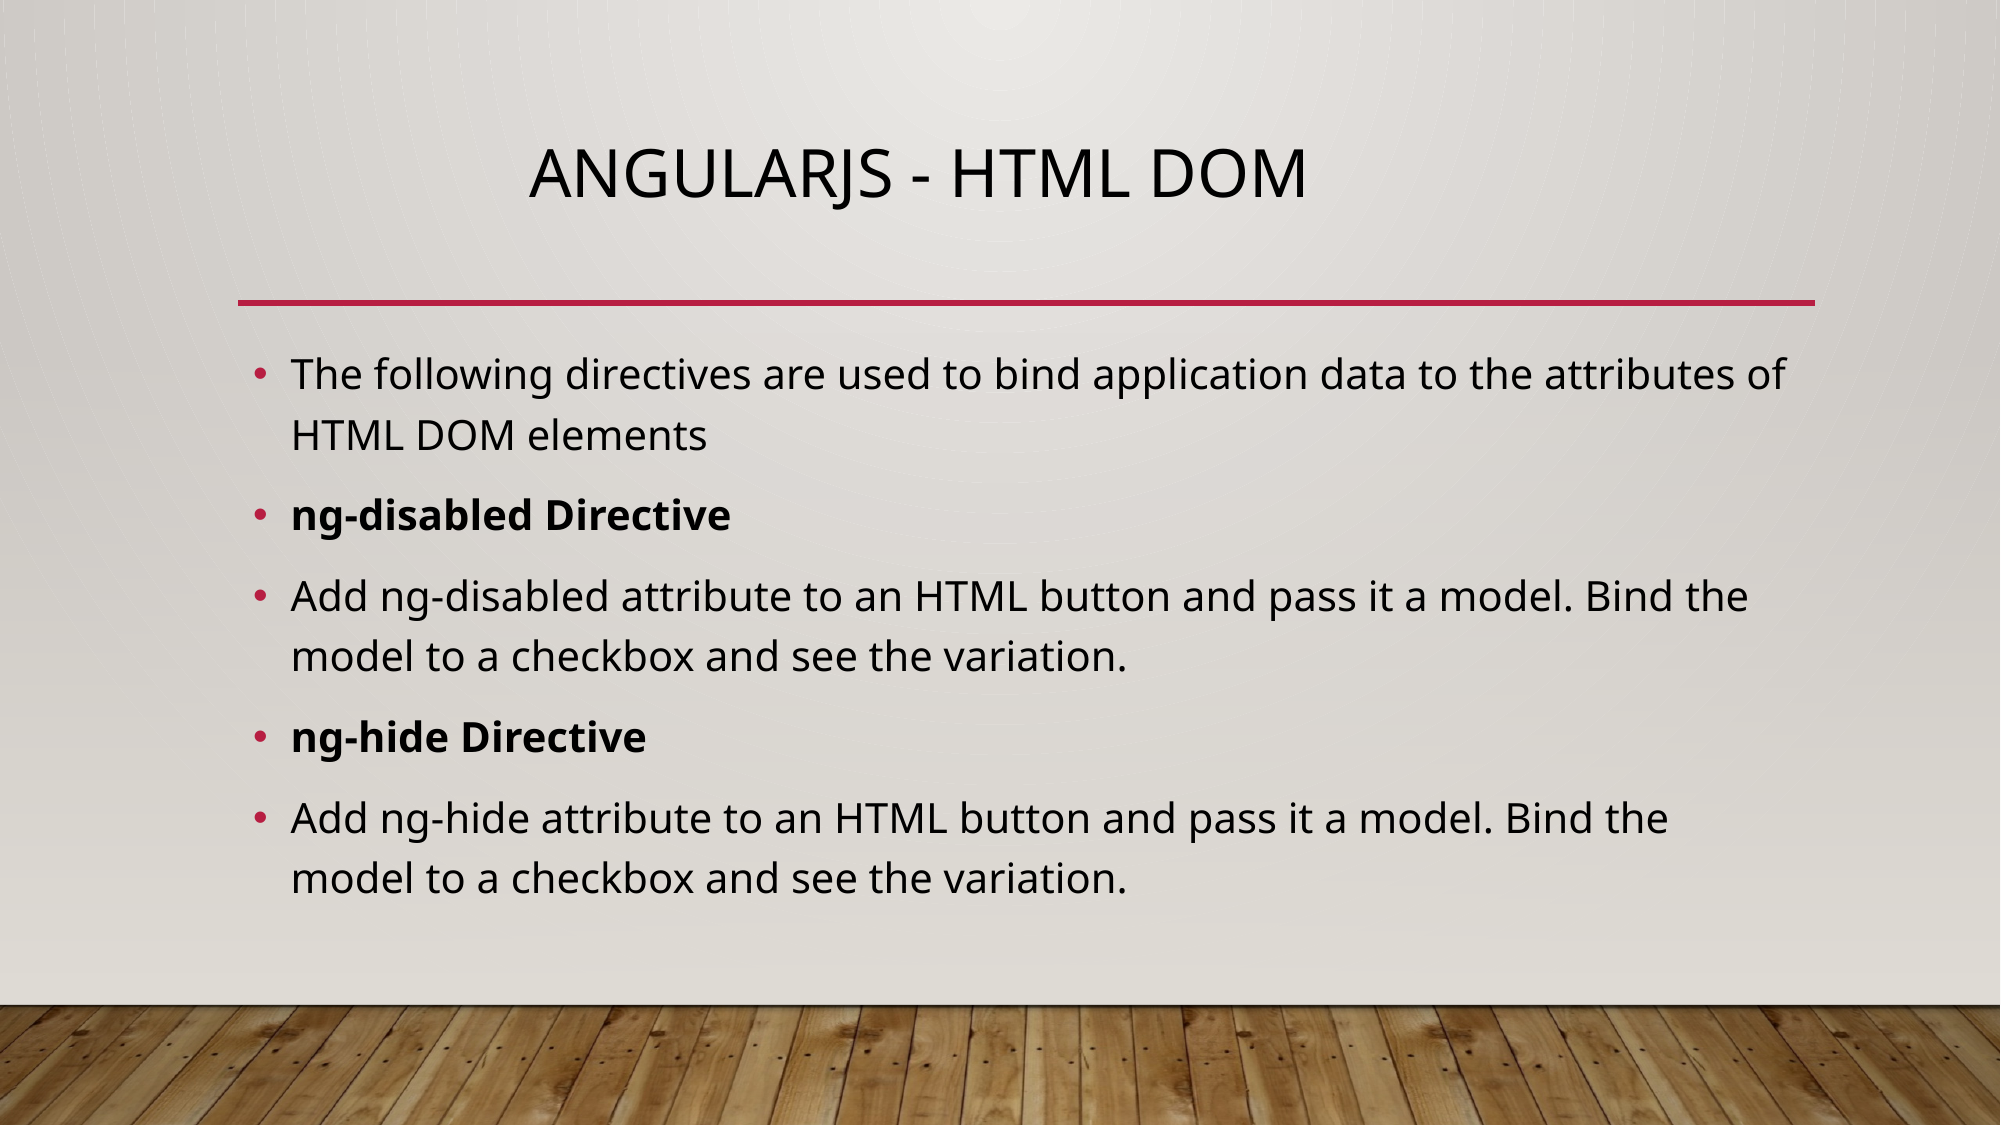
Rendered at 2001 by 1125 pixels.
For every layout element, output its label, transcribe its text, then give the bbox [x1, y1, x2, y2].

list The following directives are used to bind application data to the attributes of HTML DOM elements ng-disabled Directive Add ng-disabled attribute to an HTML button and pass it a model. Bind the model to a checkbox and see the variation. ng-hide Directive Add ng-hide attribute to an HTML button and pass it a model. Bind the model to a checkbox and see the variation. [238, 330, 1814, 960]
picture [0, 1005, 2000, 1125]
title AngularJS - HTML DOM [238, 131, 1814, 305]
